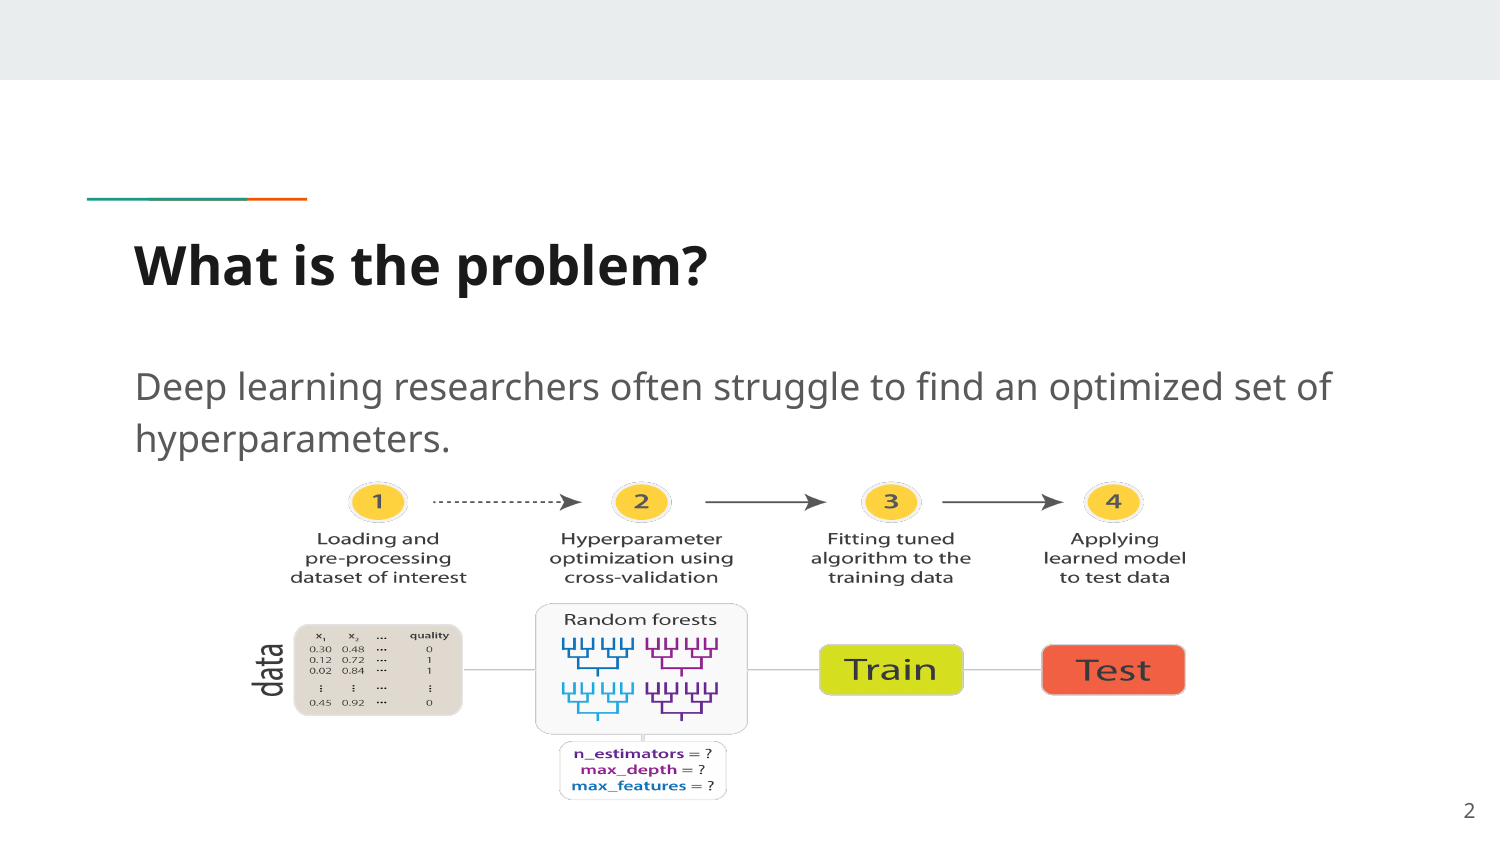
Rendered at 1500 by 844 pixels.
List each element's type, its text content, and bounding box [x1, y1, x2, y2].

slide_number ‹#› [1400, 779, 1491, 844]
title What is the problem? [119, 216, 1381, 305]
picture [238, 471, 1206, 809]
list Deep learning researchers often struggle to find an optimized set of hyperparameters. [119, 341, 1381, 712]
